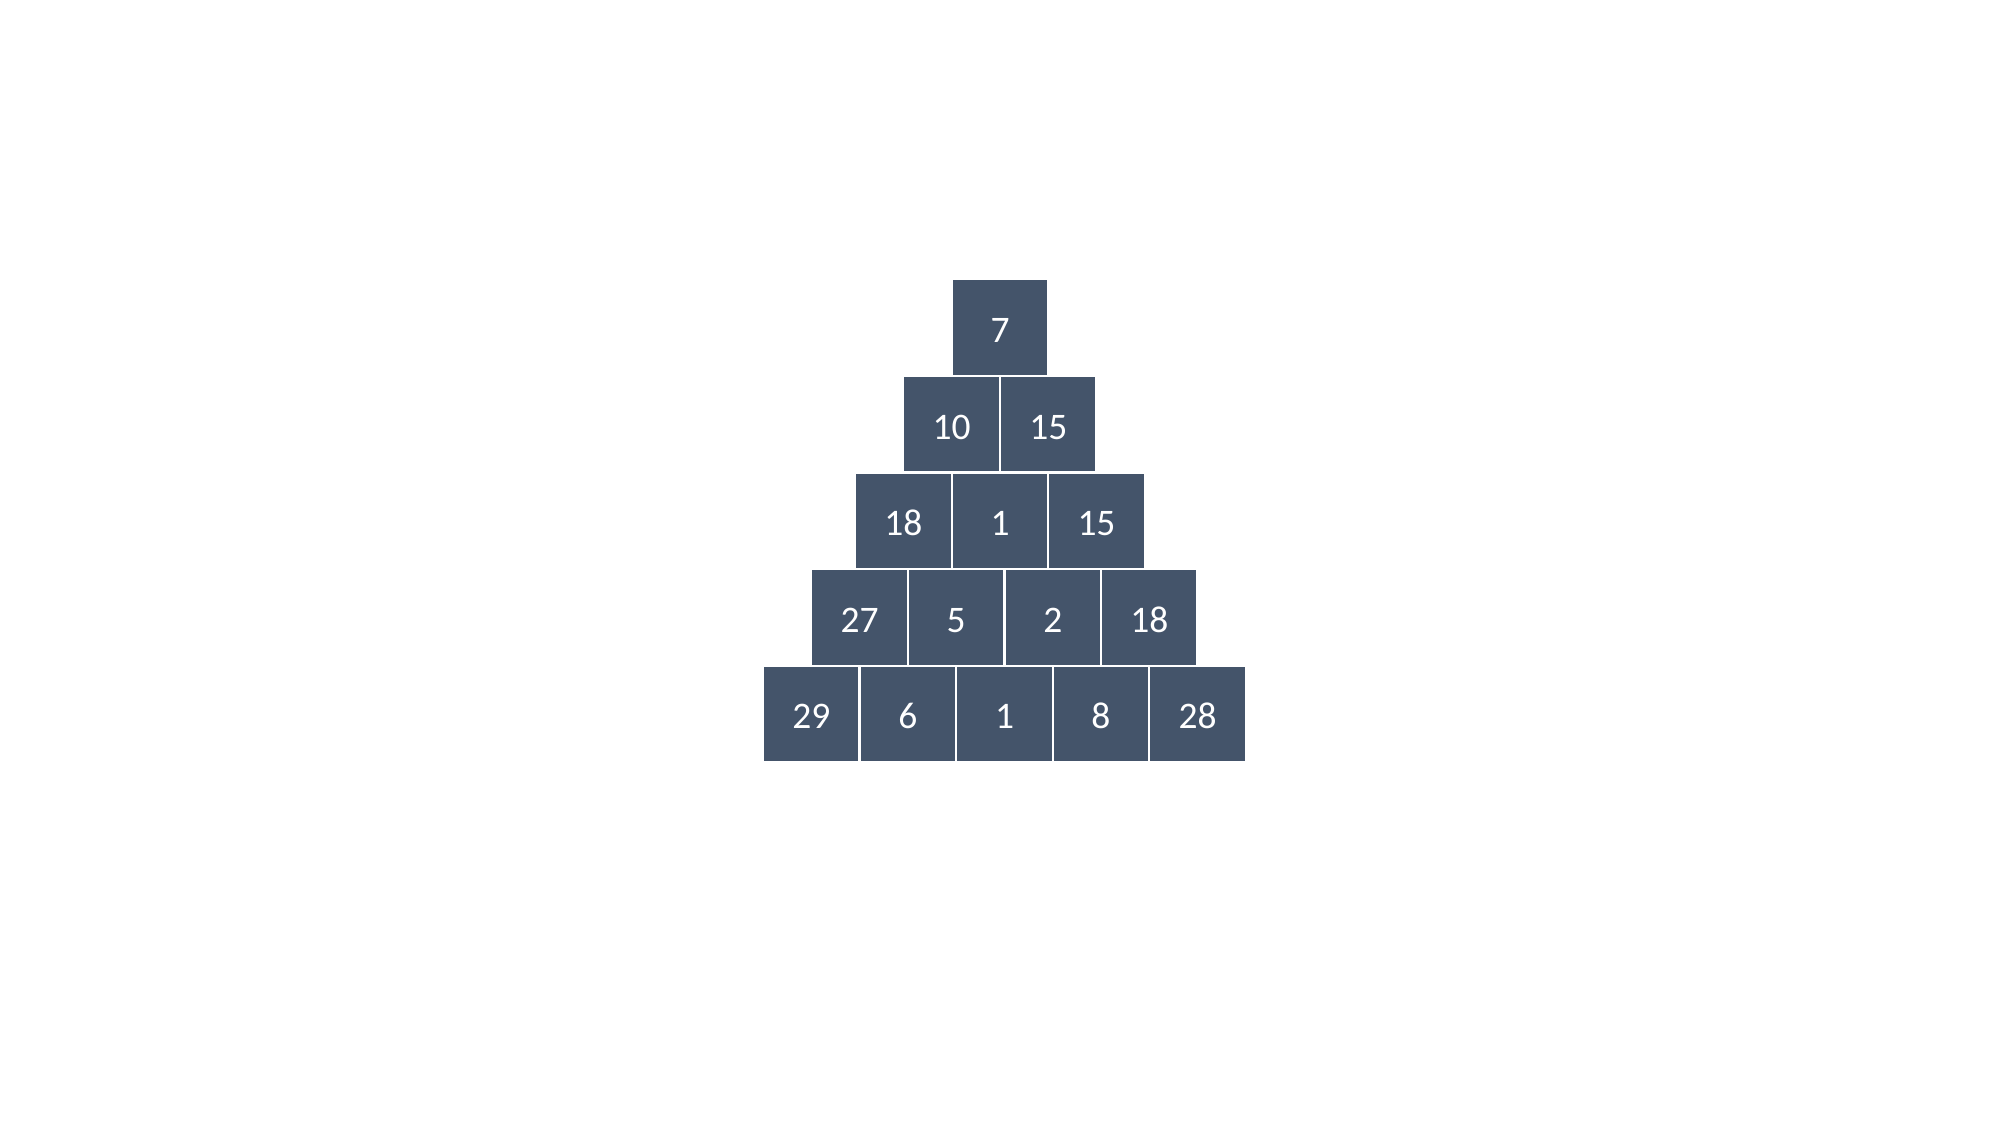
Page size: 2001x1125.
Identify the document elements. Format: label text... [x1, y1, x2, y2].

text_box 27 [810, 568, 907, 665]
text_box 2 [1003, 568, 1100, 665]
text_box 1 [951, 472, 1047, 568]
text_box 8 [1052, 665, 1148, 763]
text_box 10 [902, 375, 999, 472]
text_box 29 [762, 665, 859, 763]
text_box 6 [859, 665, 955, 763]
text_box 15 [999, 375, 1098, 472]
text_box 28 [1148, 665, 1247, 763]
text_box 7 [951, 278, 1049, 375]
text_box 5 [907, 568, 1003, 665]
text_box 18 [854, 472, 951, 568]
text_box 1 [955, 665, 1052, 763]
text_box 15 [1047, 472, 1146, 568]
text_box 18 [1100, 568, 1199, 665]
